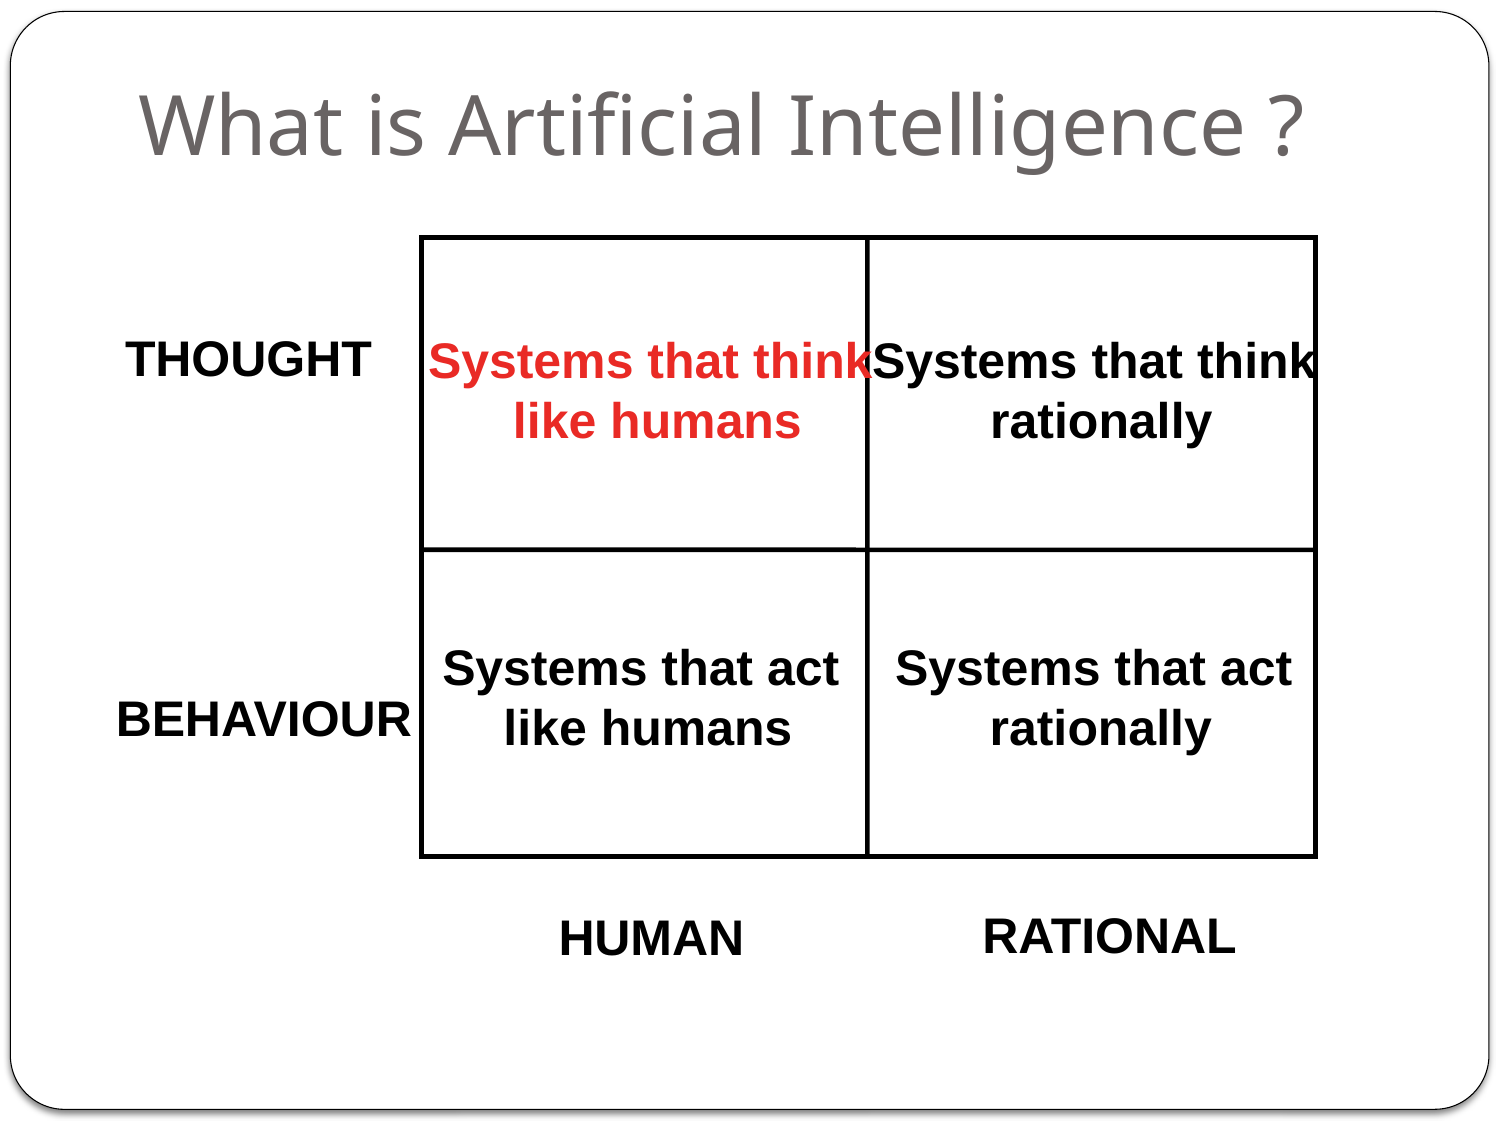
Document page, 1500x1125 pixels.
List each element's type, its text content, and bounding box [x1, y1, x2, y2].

text_box BEHAVIOUR [100, 678, 406, 754]
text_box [412, 237, 1332, 857]
title What is Artificial Intelligence ? [122, 0, 1399, 188]
text_box RATIONAL [967, 895, 1252, 971]
text_box HUMAN [543, 897, 760, 973]
text_box THOUGHT [110, 319, 387, 395]
